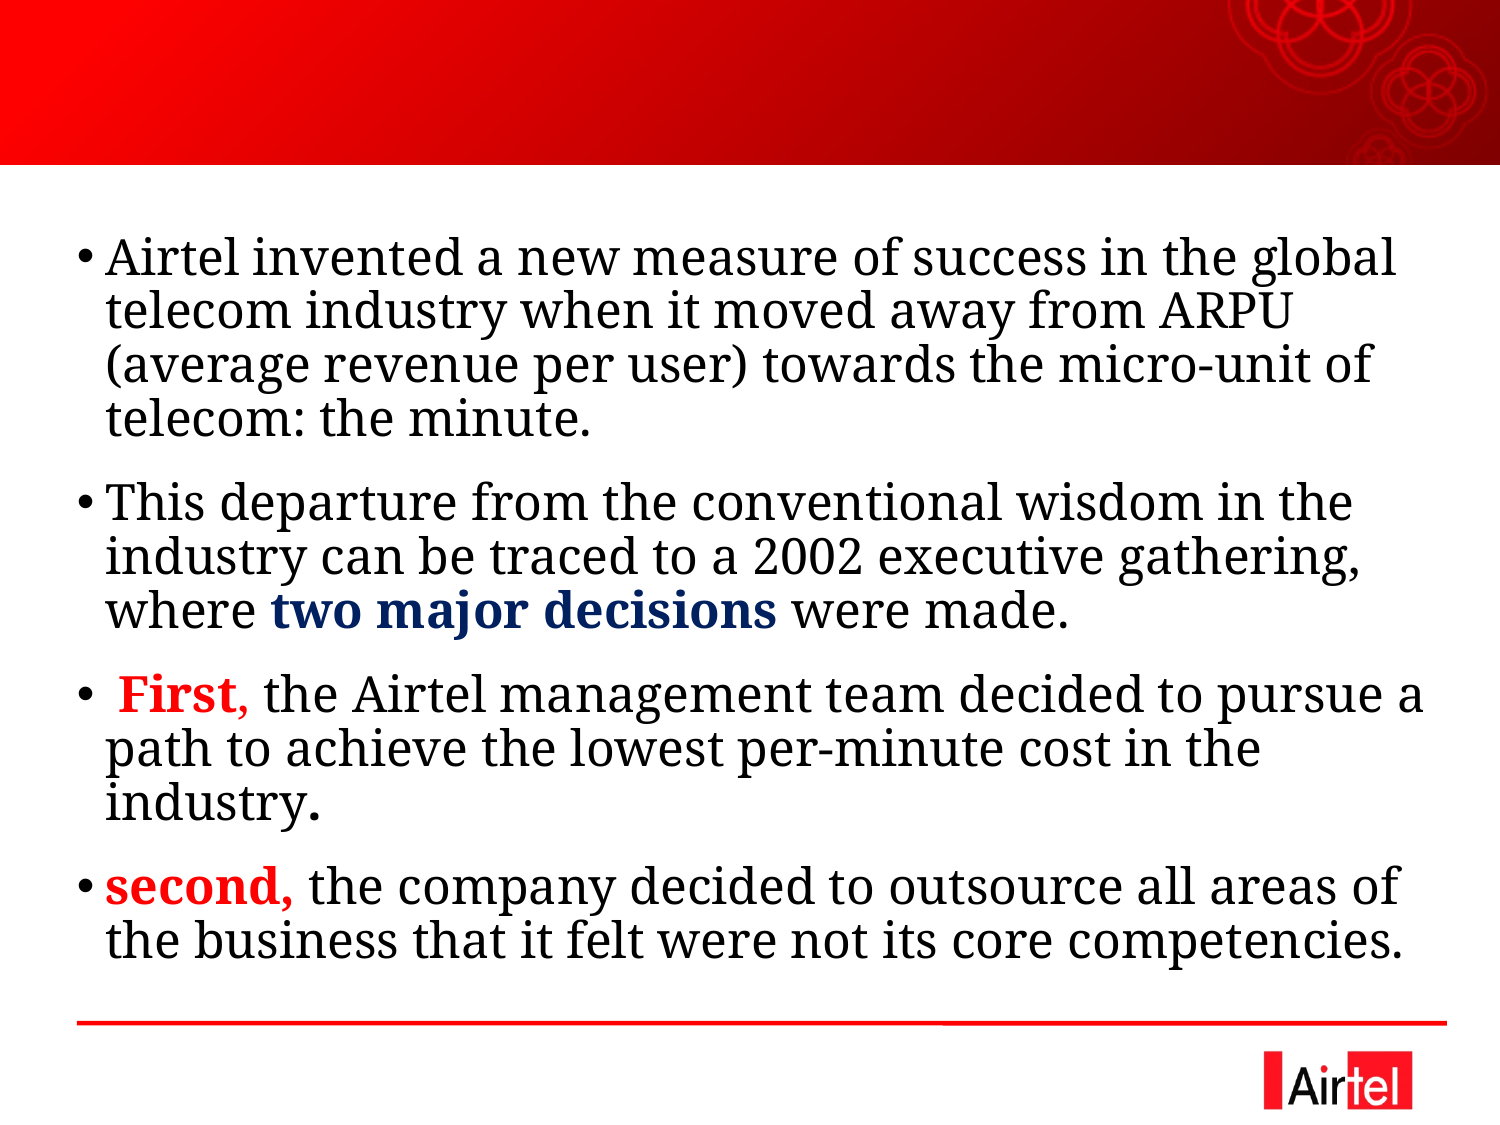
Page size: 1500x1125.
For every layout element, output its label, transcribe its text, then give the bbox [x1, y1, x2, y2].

list Airtel invented a new measure of success in the global telecom industry when it moved away from ARPU (average revenue per user) towards the micro-unit of telecom: the minute. This departure from the conventional wisdom in the industry can be traced to a 2002 executive gathering, where two major decisions were made. First, the Airtel management team decided to pursue a path to achieve the lowest per-minute cost in the industry. second, the company decided to outsource all areas of the business that it felt were not its core competencies. [76, 231, 1448, 1024]
picture [1246, 1039, 1434, 1125]
picture [0, 0, 1500, 165]
